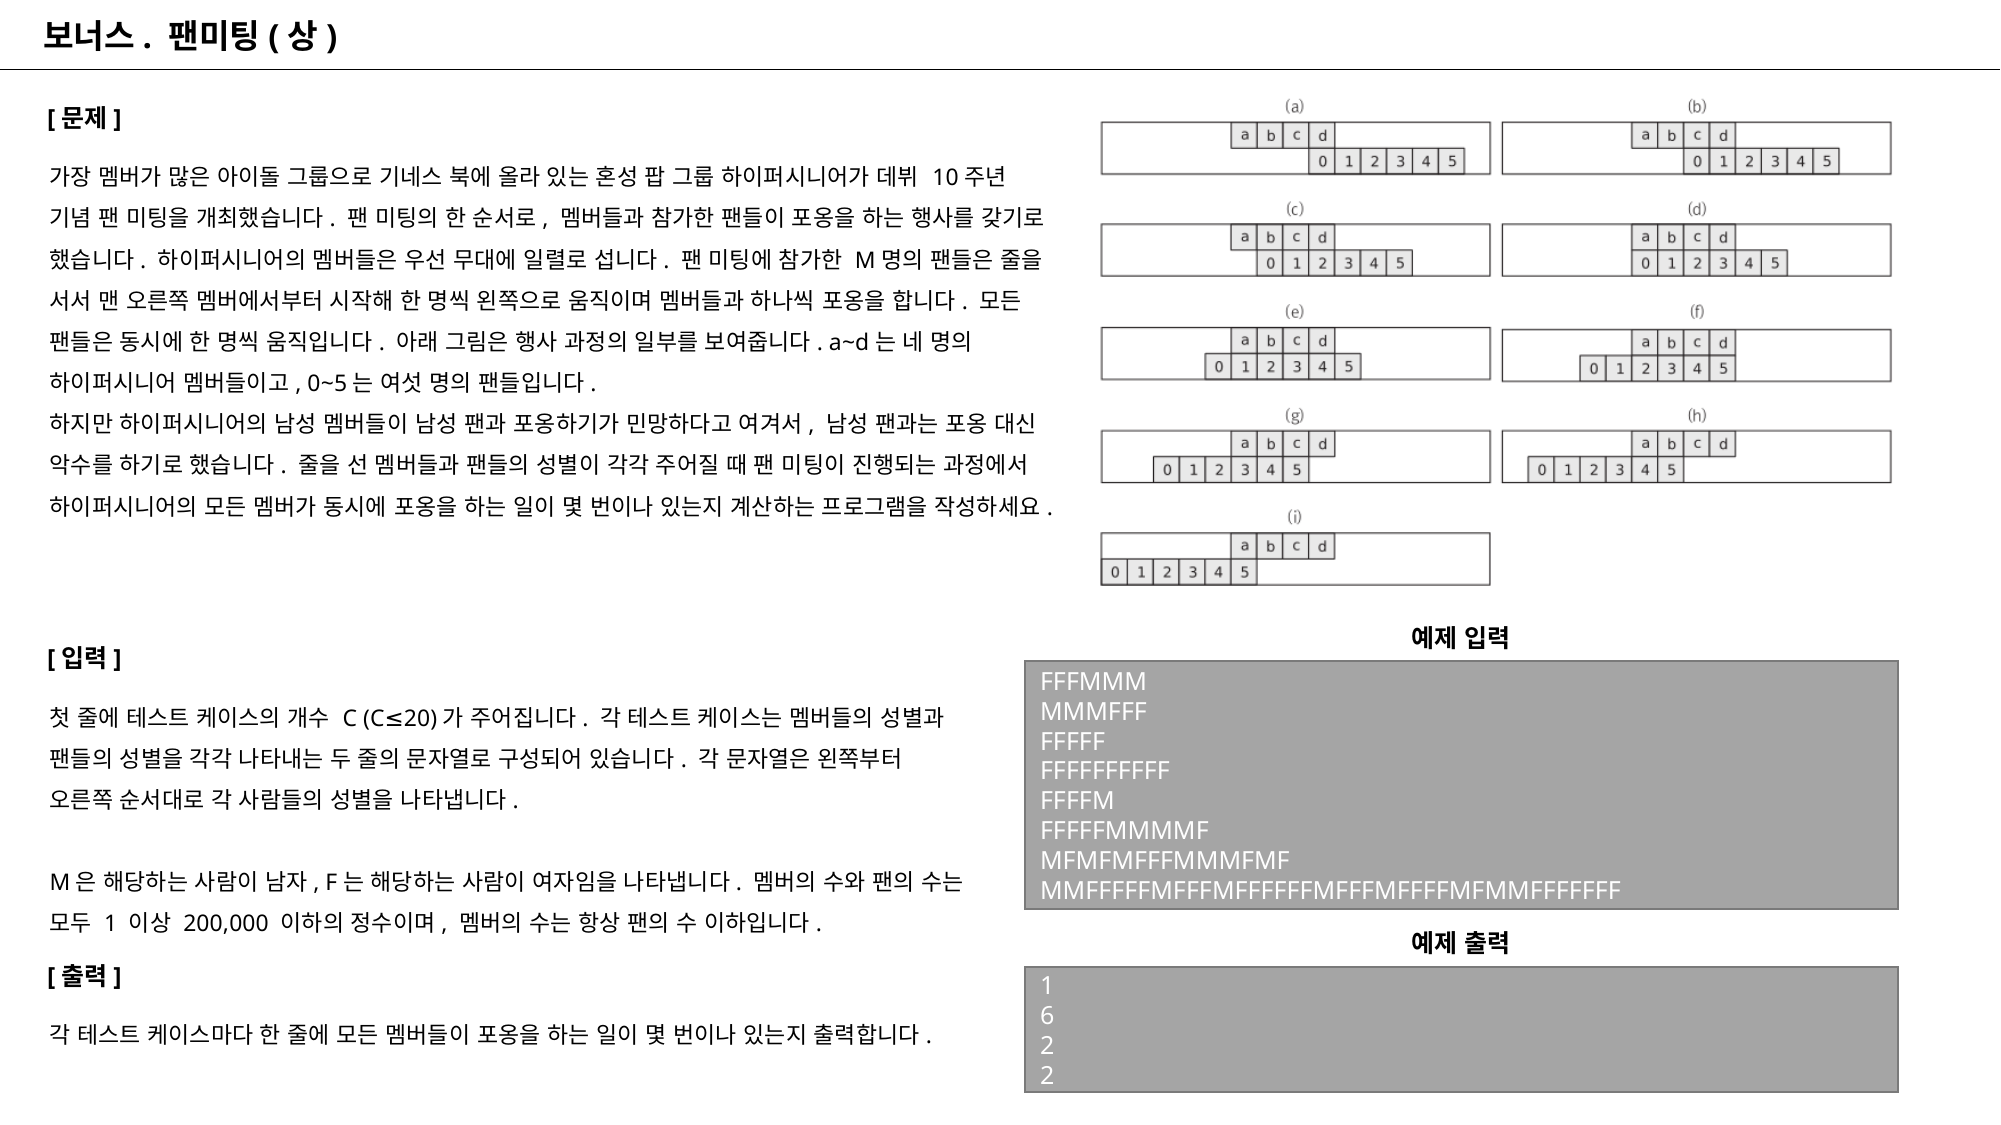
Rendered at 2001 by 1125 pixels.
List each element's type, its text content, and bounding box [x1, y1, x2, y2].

text_box FFFMMM MMMFFF FFFFF FFFFFFFFFF FFFFM FFFFFMMMMF MFMFMFFFMMMFMF MMFFFFFMFFFMFFFFFFMFFFMFFFFMFMMFFFFFFF [1024, 660, 1899, 910]
picture [1079, 92, 1916, 603]
text_box 보너스. 팬미팅(상) [28, 8, 353, 63]
text_box [출력] [32, 953, 137, 998]
text_box 가장 멤버가 많은 아이돌 그룹으로 기네스 북에 올라 있는 혼성 팝 그룹 하이퍼시니어가 데뷔 10주년 기념 팬 미팅을 개최했습니다. 팬 미팅의 한 순서로, 멤버들과 참가한 팬들이 포옹을 하는 행사를 갖기로 했습니다. 하이퍼시니어의 멤버들은 우선 무대에 일렬로 섭니다. 팬 미팅에 참가한 M명의 팬들은 줄을 서서 맨 오른쪽 멤버에서부터 시작해 한 명씩 왼쪽으로 움직이며 멤버들과 하나씩 포옹을 합니다. 모든 팬들은 동시에 한 명씩 움직입니다. 아래 그림은 행사 과정의 일부를 보여줍니다. a~d는 네 명의 하이퍼시니어 멤버들이고, 0~5는 여섯 명의 팬들입니다. 하지만 하이퍼시니어의 남성 멤버들이 남성 팬과 포옹하기가 민망하다고 여겨서, 남성 팬과는 포옹 대신 악수를 하기로 했습니다. 줄을 선 멤버들과 팬들의 성별이 각각 주어질 때 팬 미팅이 진행되는 과정에서 하이퍼시니어의 모든 멤버가 동시에 포옹을 하는 일이 몇 번이나 있는지 계산하는 프로그램을 작성하세요. [34, 141, 1061, 527]
text_box 예제 입력 [1025, 615, 1898, 660]
text_box [문제] [32, 95, 137, 140]
text_box [입력] [32, 635, 137, 681]
text_box 첫 줄에 테스트 케이스의 개수 C (C≤20)가 주어집니다. 각 테스트 케이스는 멤버들의 성별과 팬들의 성별을 각각 나타내는 두 줄의 문자열로 구성되어 있습니다. 각 문자열은 왼쪽부터 오른쪽 순서대로 각 사람들의 성별을 나타냅니다. M은 해당하는 사람이 남자, F는 해당하는 사람이 여자임을 나타냅니다. 멤버의 수와 팬의 수는 모두 1 이상 200,000 이하의 정수이며, 멤버의 수는 항상 팬의 수 이하입니다. [34, 682, 985, 944]
text_box 예제 출력 [1025, 920, 1898, 966]
text_box 1 6 2 2 [1024, 966, 1899, 1093]
text_box 각 테스트 케이스마다 한 줄에 모든 멤버들이 포옹을 하는 일이 몇 번이나 있는지 출력합니다. [34, 999, 985, 1056]
